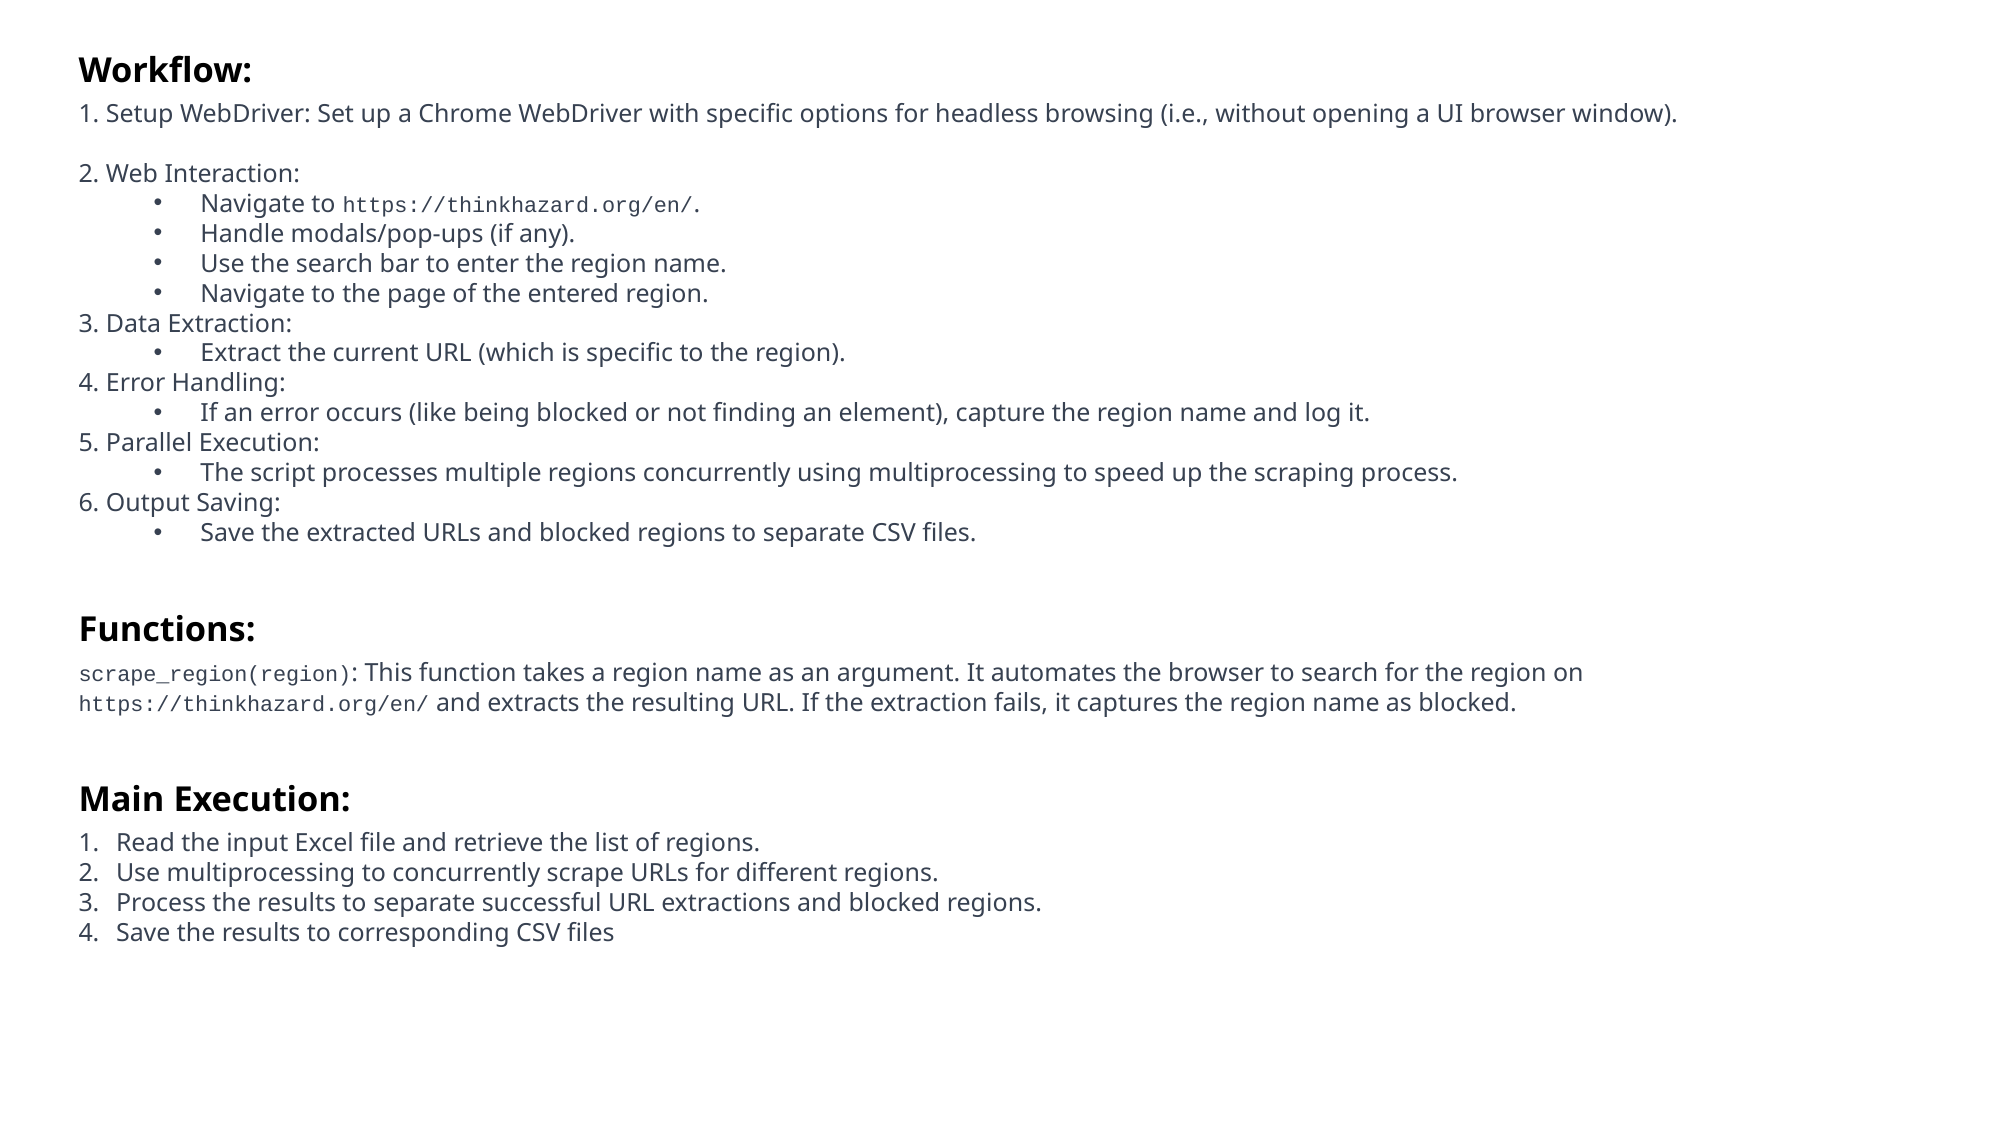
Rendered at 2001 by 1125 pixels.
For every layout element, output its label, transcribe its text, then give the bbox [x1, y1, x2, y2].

text_box Workflow: 1. Setup WebDriver: Set up a Chrome WebDriver with specific options for headless browsing (i.e., without opening a UI browser window). 2. Web Interaction: Navigate to https://thinkhazard.org/en/. Handle modals/pop-ups (if any). Use the search bar to enter the region name. Navigate to the page of the entered region. 3. Data Extraction: Extract the current URL (which is specific to the region). 4. Error Handling: If an error occurs (like being blocked or not finding an element), capture the region name and log it. 5. Parallel Execution: The script processes multiple regions concurrently using multiprocessing to speed up the scraping process. 6. Output Saving: Save the extracted URLs and blocked regions to separate CSV files. Functions: scrape_region(region): This function takes a region name as an argument. It automates the browser to search for the region on https://thinkhazard.org/en/ and extracts the resulting URL. If the extraction fails, it captures the region name as blocked. Main Execution: Read the input Excel file and retrieve the list of regions. Use multiprocessing to concurrently scrape URLs for different regions. Process the results to separate successful URL extractions and blocked regions. Save the results to corresponding CSV files [63, 40, 1906, 954]
